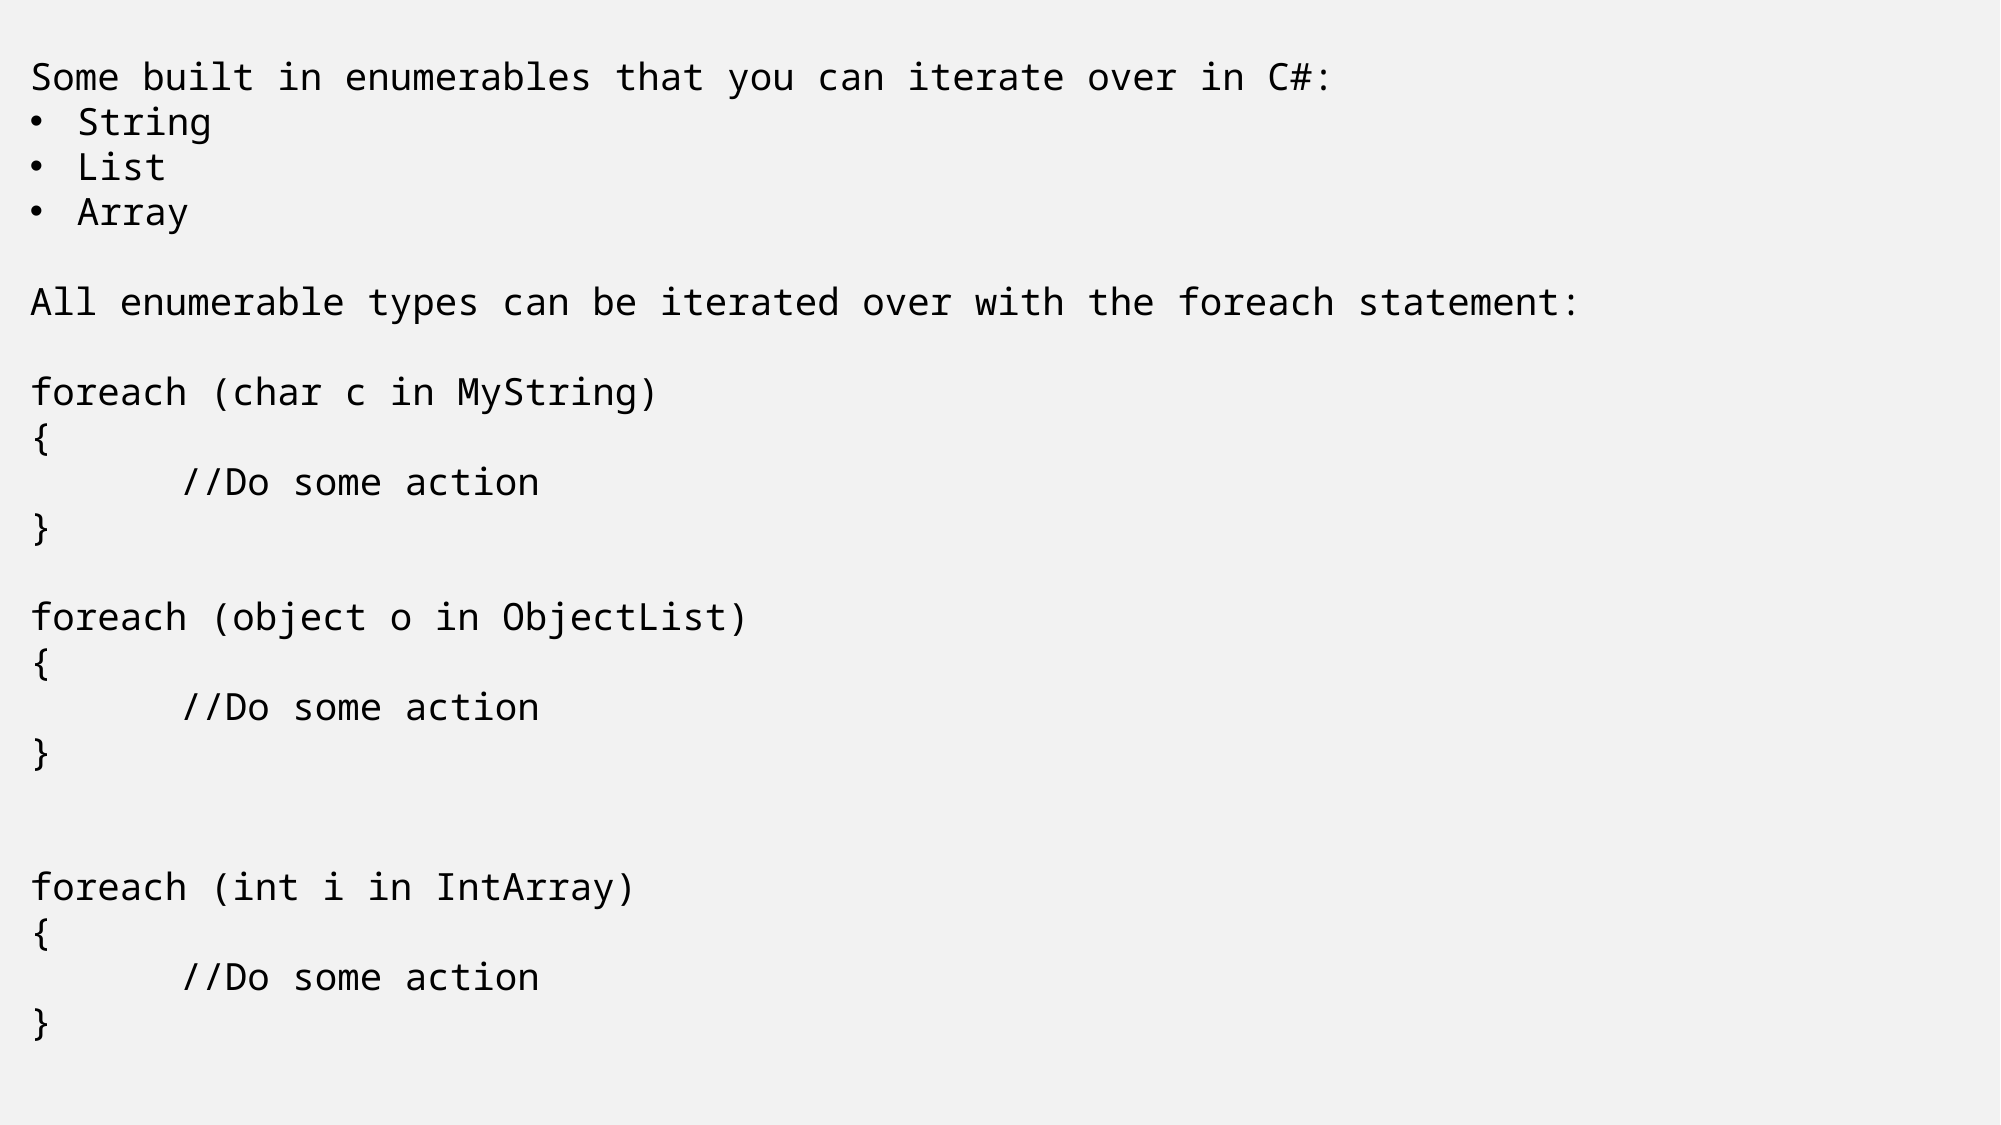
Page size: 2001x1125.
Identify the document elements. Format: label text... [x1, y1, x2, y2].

text_box Some built in enumerables that you can iterate over in C#: String List Array All enumerable types can be iterated over with the foreach statement: foreach (char c in MyString) { //Do some action } foreach (object o in ObjectList) { //Do some action } foreach (int i in IntArray) { //Do some action } [15, 45, 1884, 1096]
